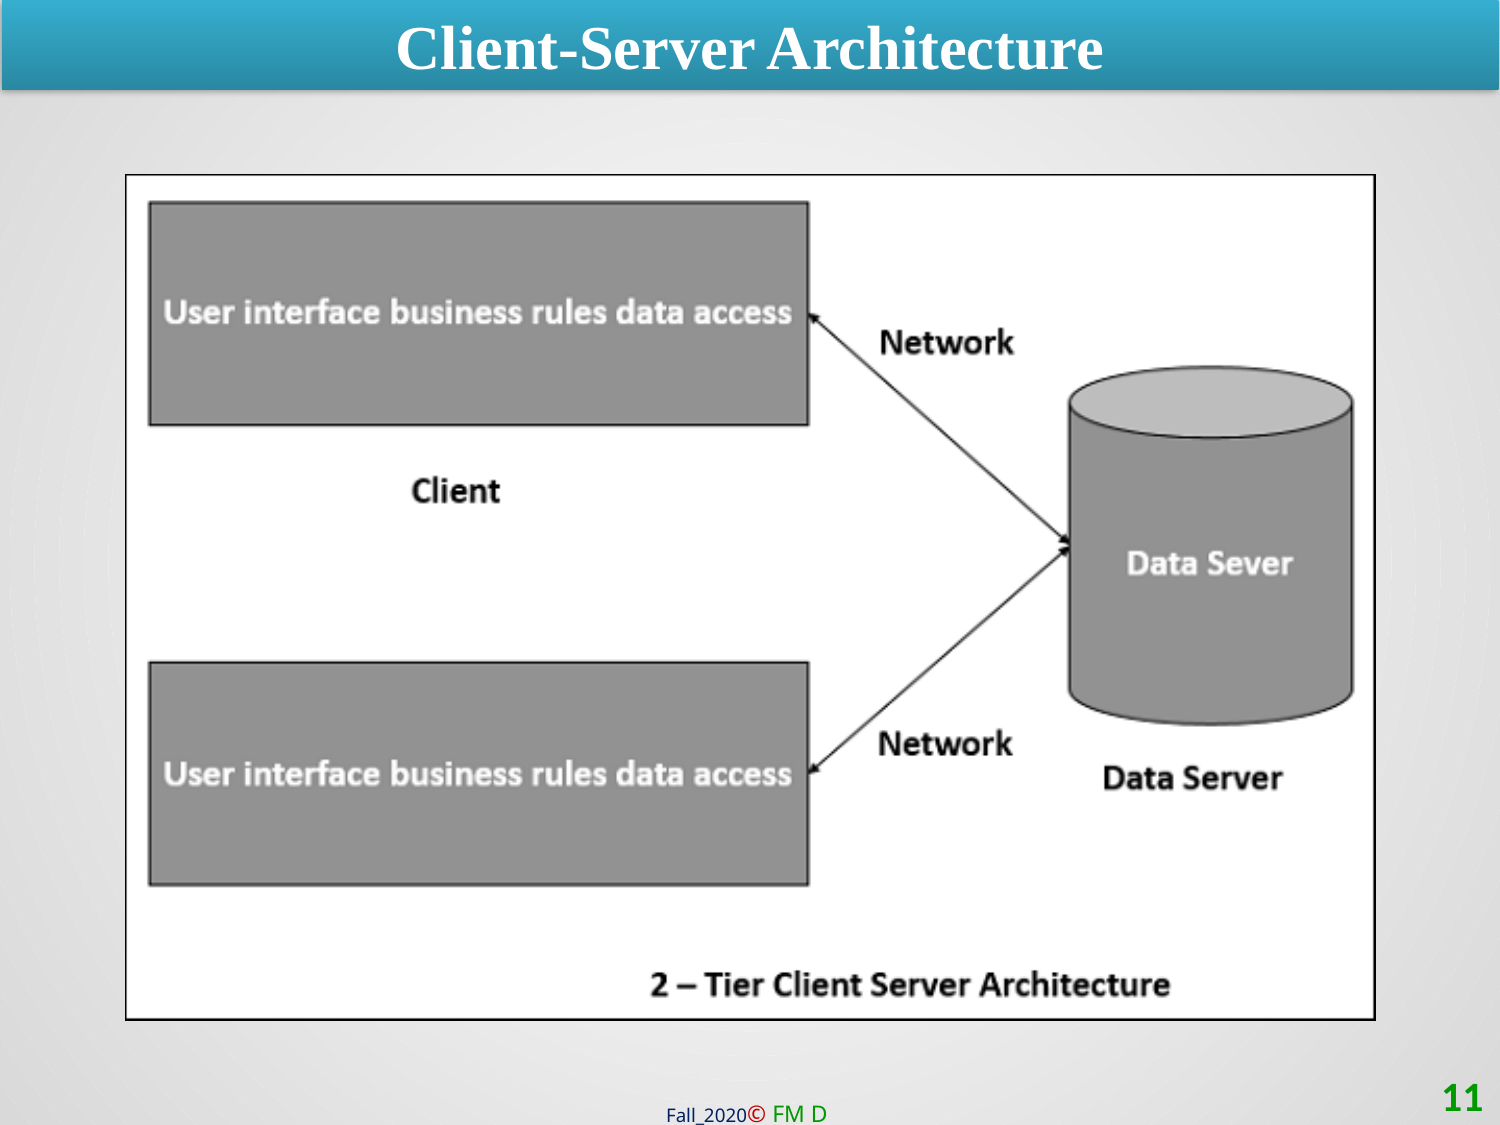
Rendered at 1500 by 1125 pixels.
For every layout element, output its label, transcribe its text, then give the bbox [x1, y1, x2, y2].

text_box Client-Server Architecture [2, 0, 1499, 90]
picture [124, 174, 1376, 1022]
slide_number 11 [1148, 1065, 1499, 1125]
